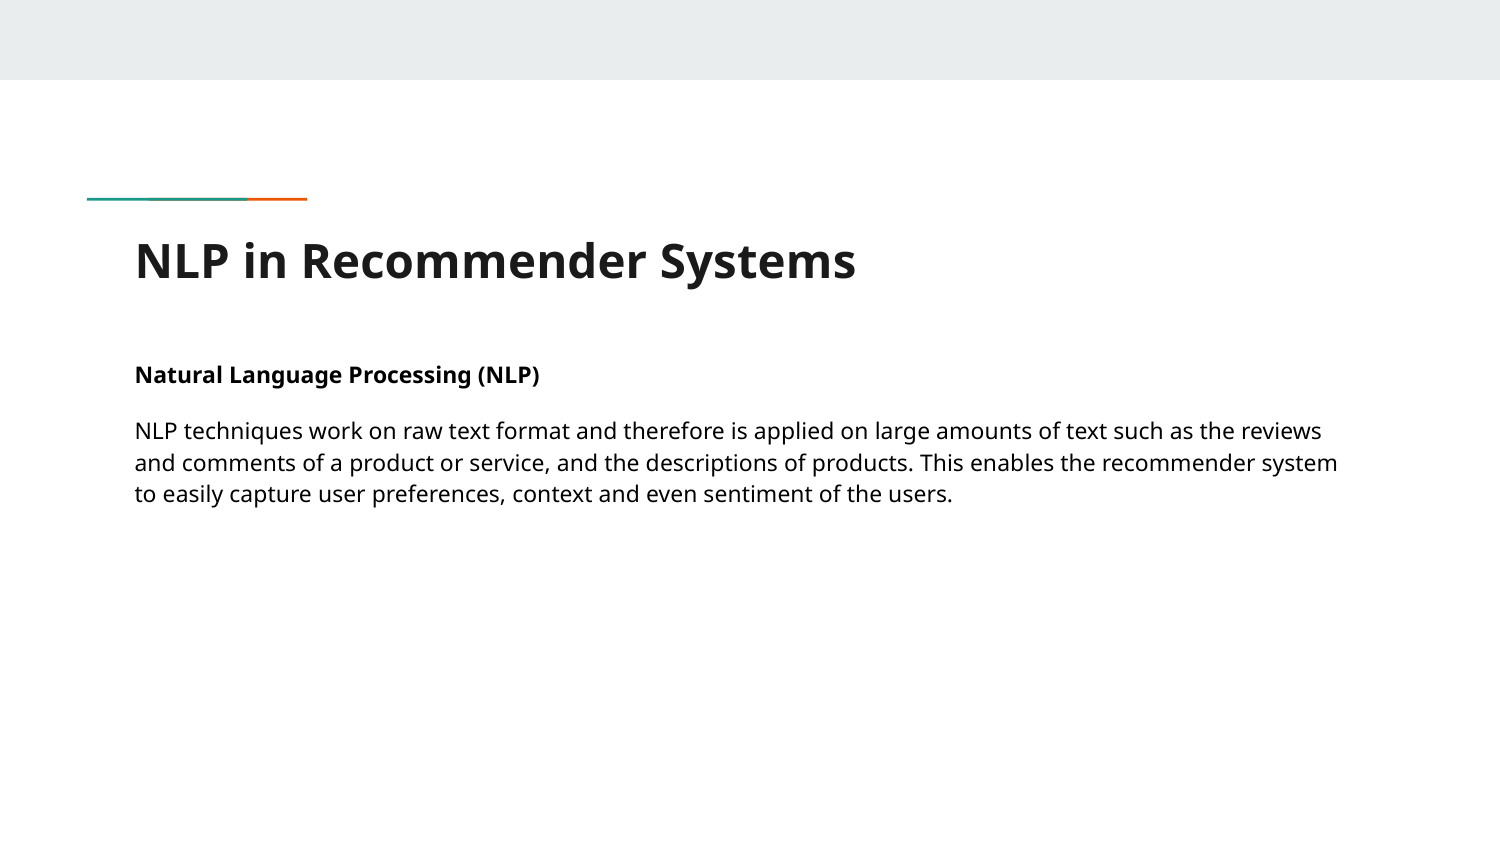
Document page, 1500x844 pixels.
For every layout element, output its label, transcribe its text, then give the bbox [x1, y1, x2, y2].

list Natural Language Processing (NLP) NLP techniques work on raw text format and therefore is applied on large amounts of text such as the reviews and comments of a product or service, and the descriptions of products. This enables the recommender system to easily capture user preferences, context and even sentiment of the users. [119, 341, 1381, 712]
title NLP in Recommender Systems [119, 216, 1381, 305]
